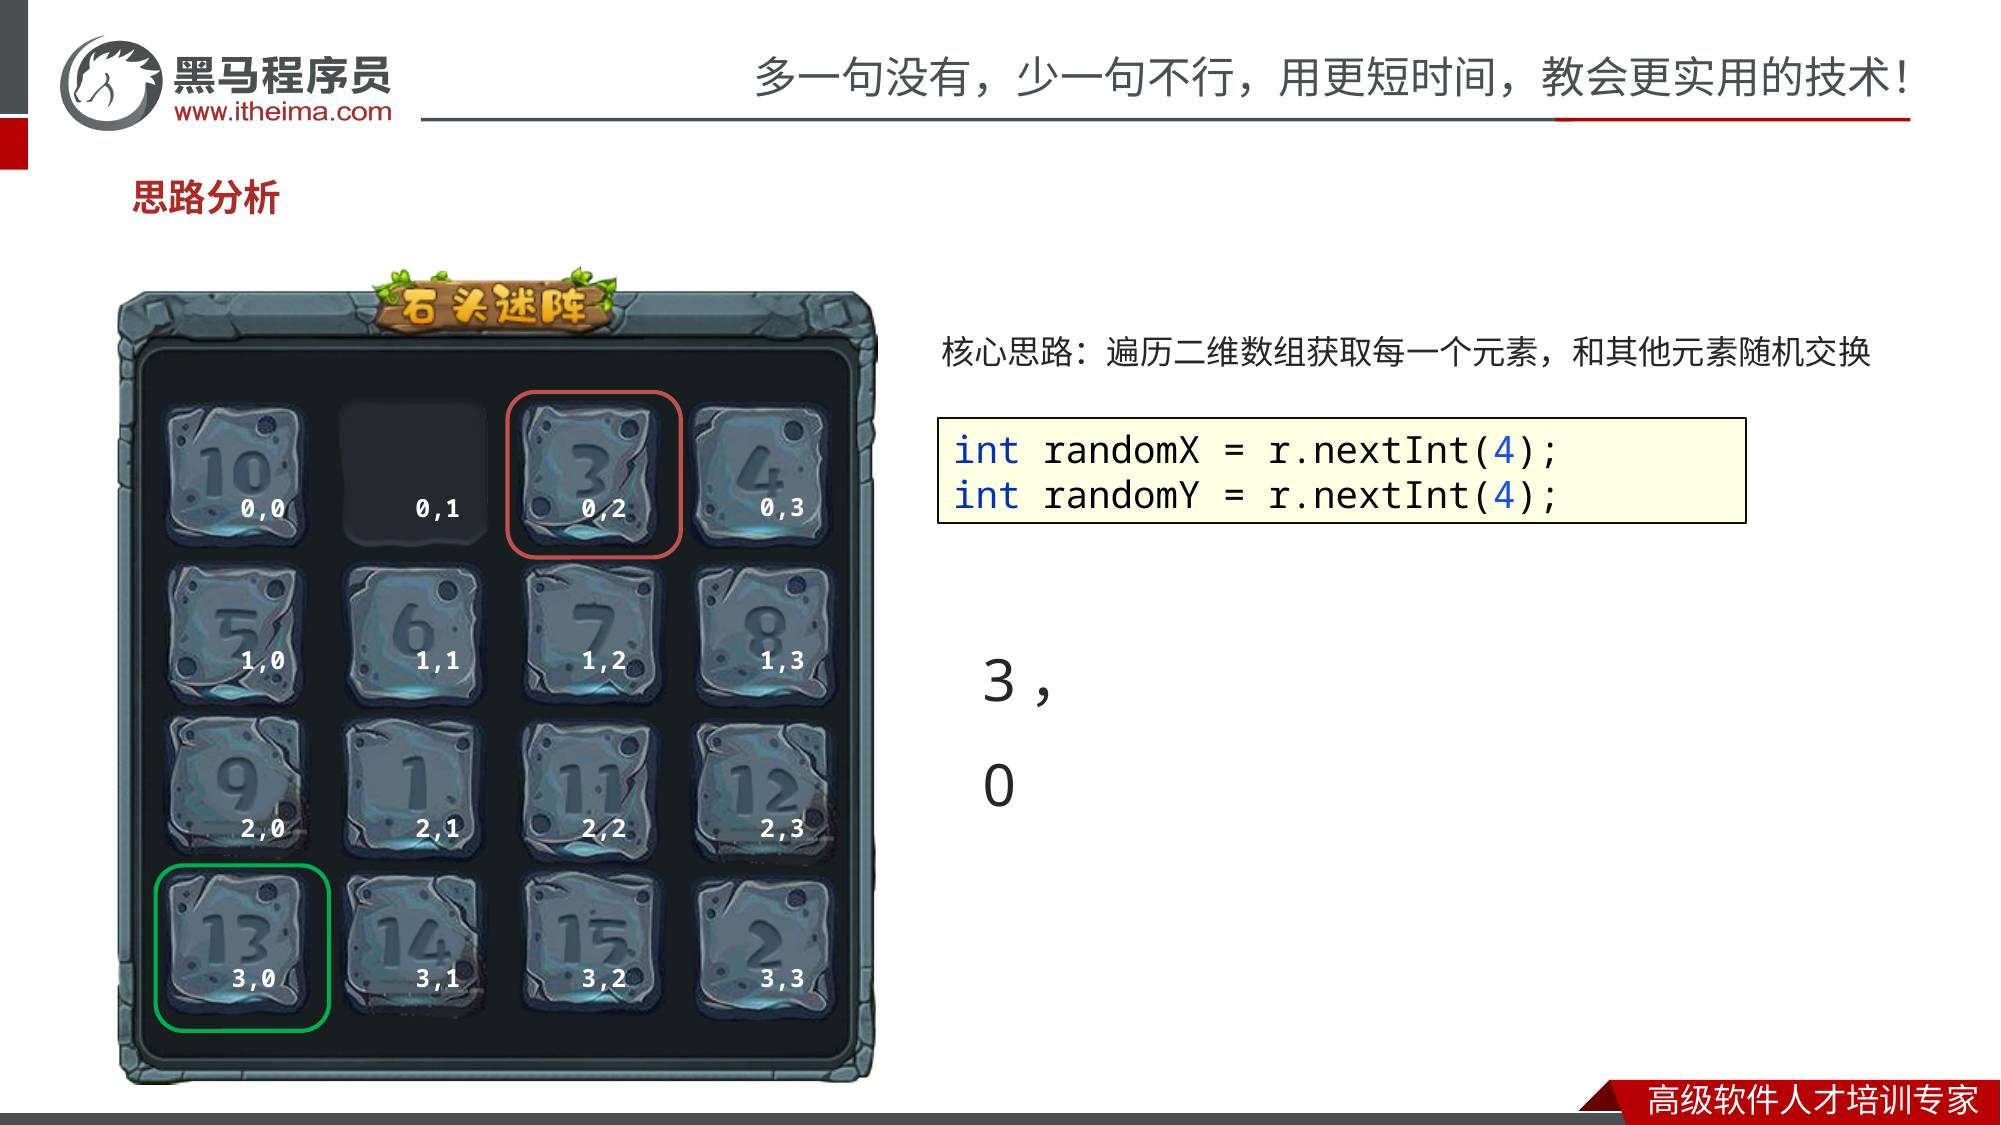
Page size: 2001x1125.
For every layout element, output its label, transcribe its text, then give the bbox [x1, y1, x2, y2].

picture [14, 0, 453, 179]
text_box 3，0 [967, 600, 1116, 686]
title [116, 40, 1556, 125]
text_box int randomX = r.nextInt(4); int randomY = r.nextInt(4); [938, 418, 1746, 523]
picture [116, 266, 878, 1086]
text_box 核心思路：遍历二维数组获取每一个元素，和其他元素随机交换 [926, 303, 1954, 389]
text_box 思路分析 [116, 154, 1880, 239]
